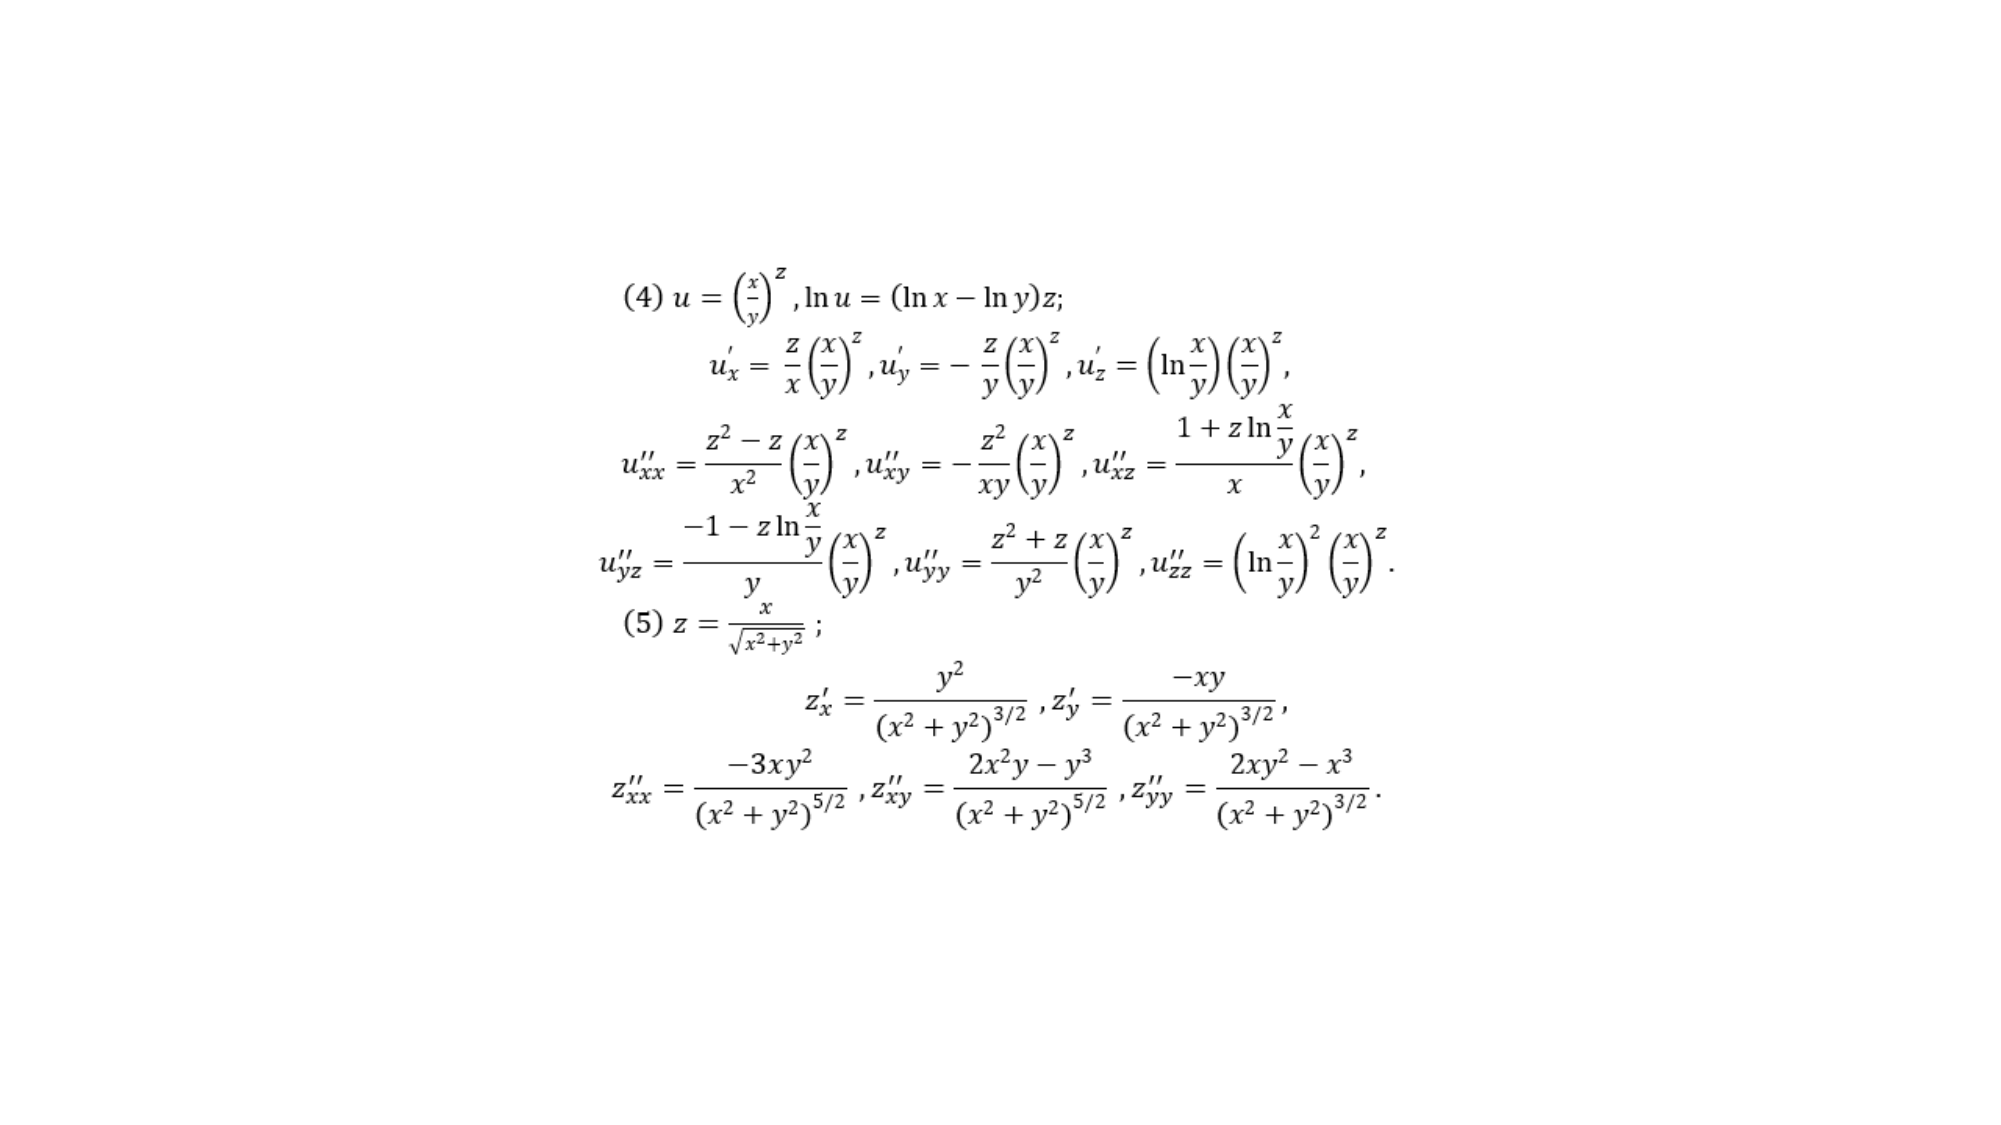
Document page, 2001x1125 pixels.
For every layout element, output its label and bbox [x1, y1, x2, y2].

picture [574, 232, 1426, 893]
